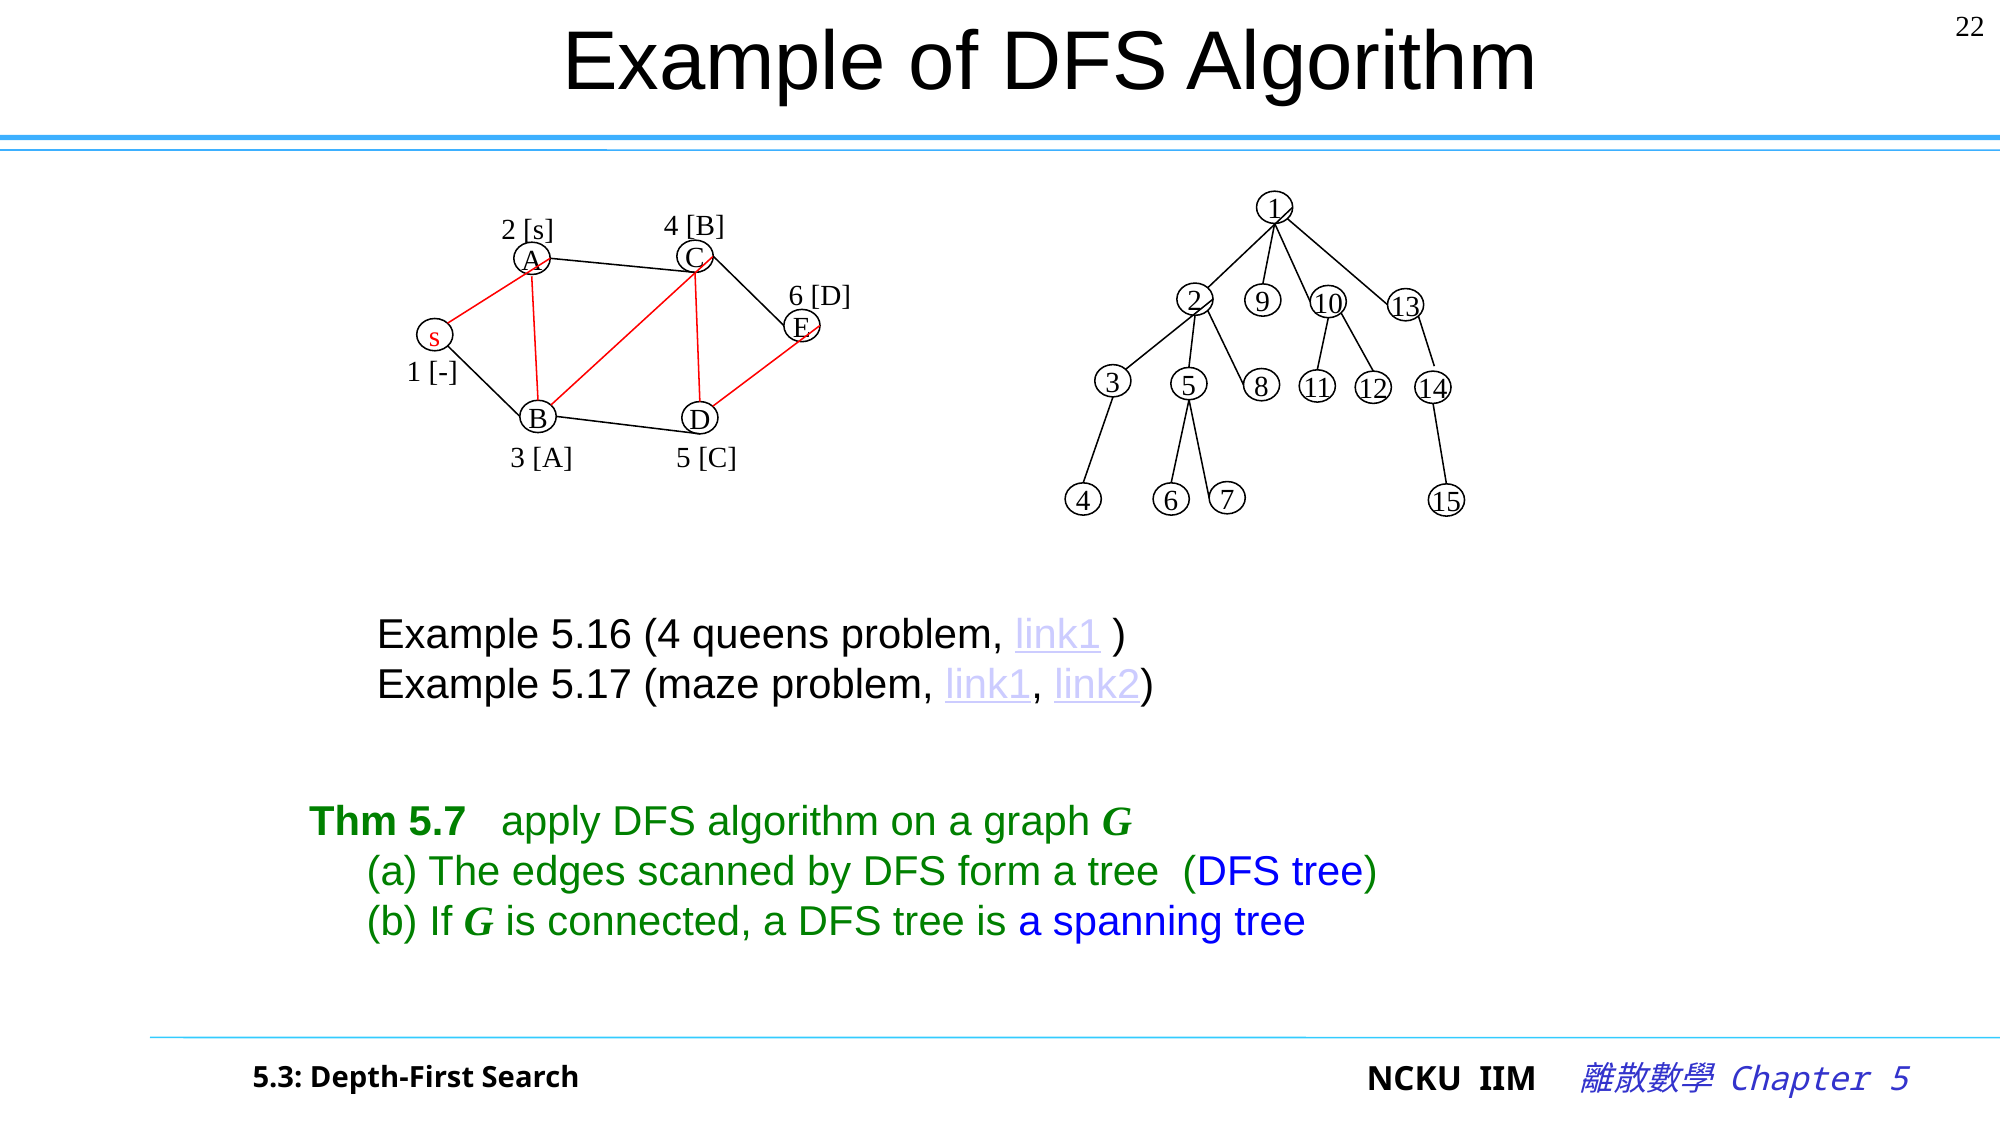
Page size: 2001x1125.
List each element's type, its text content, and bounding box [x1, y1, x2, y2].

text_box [1064, 190, 1465, 517]
text_box Thm 5.7 apply DFS algorithm on a graph G (a) The edges scanned by DFS form a tree (DFS tree) (b) If G is connected, a DFS tree is a spanning tree [294, 786, 1393, 951]
text_box 5.3: Depth-First Search [237, 1051, 595, 1101]
text_box Example 5.16 (4 queens problem, link1 ) Example 5.17 (maze problem, link1, link2) [362, 599, 1170, 715]
slide_number 22 [1834, 0, 2000, 75]
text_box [391, 198, 867, 482]
title Example of DFS Algorithm [266, 0, 1834, 113]
